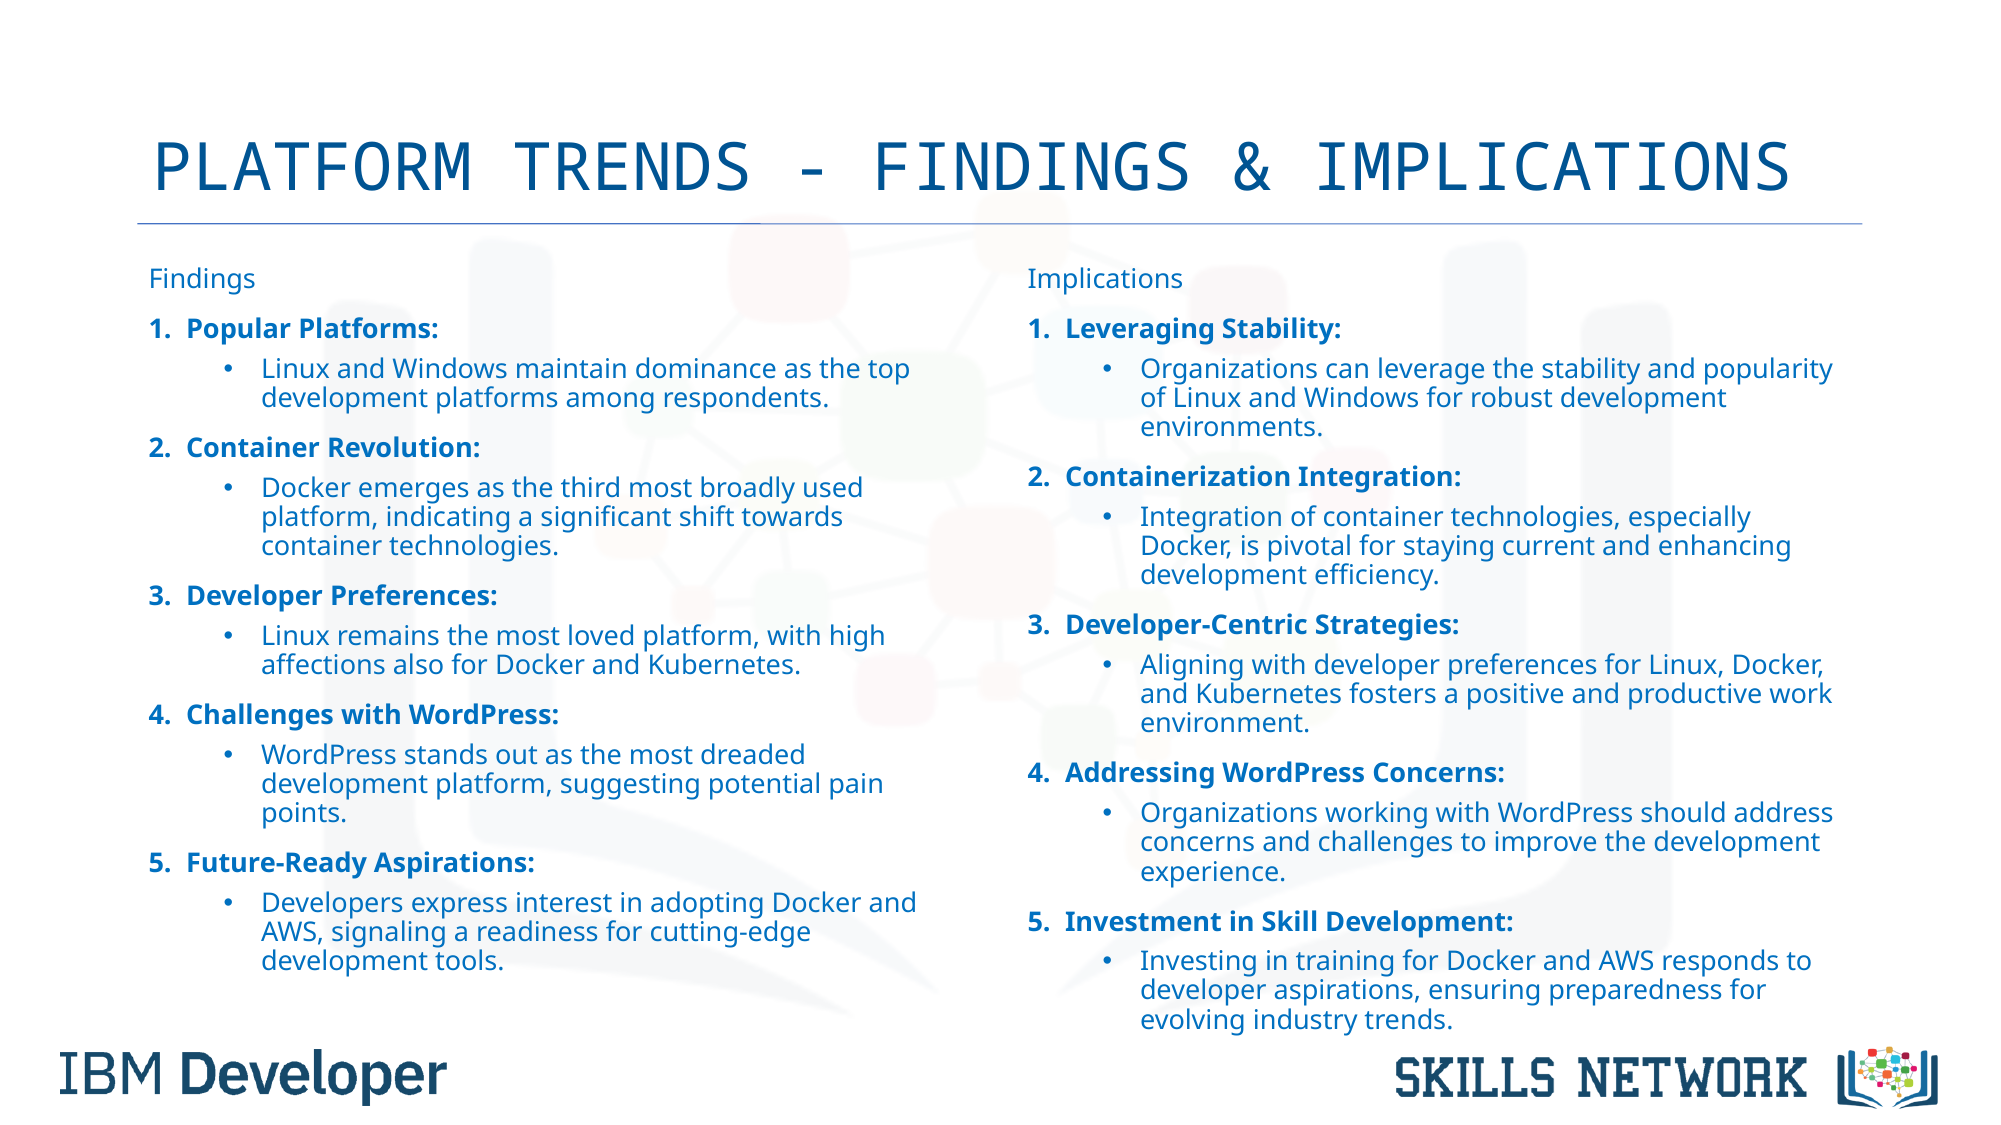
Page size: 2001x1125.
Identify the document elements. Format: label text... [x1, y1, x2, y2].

list Implications Leveraging Stability: Organizations can leverage the stability and popularity of Linux and Windows for robust development environments. Containerization Integration: Integration of container technologies, especially Docker, is pivotal for staying current and enhancing development efficiency. Developer-Centric Strategies: Aligning with developer preferences for Linux, Docker, and Kubernetes fosters a positive and productive work environment. Addressing WordPress Concerns: Organizations working with WordPress should address concerns and challenges to improve the development experience. Investment in Skill Development: Investing in training for Docker and AWS responds to developer aspirations, ensuring preparedness for evolving industry trends. [1012, 257, 1863, 1014]
title PLATFORM TRENDS - FINDINGS & IMPLICATIONS [137, 59, 1863, 278]
picture [55, 1045, 459, 1108]
picture [1390, 1045, 1945, 1111]
list Findings Popular Platforms: Linux and Windows maintain dominance as the top development platforms among respondents. Container Revolution: Docker emerges as the third most broadly used platform, indicating a significant shift towards container technologies. Developer Preferences: Linux remains the most loved platform, with high affections also for Docker and Kubernetes. Challenges with WordPress: WordPress stands out as the most dreaded development platform, suggesting potential pain points. Future-Ready Aspirations: Developers express interest in adopting Docker and AWS, signaling a readiness for cutting-edge development tools. [133, 257, 984, 1014]
